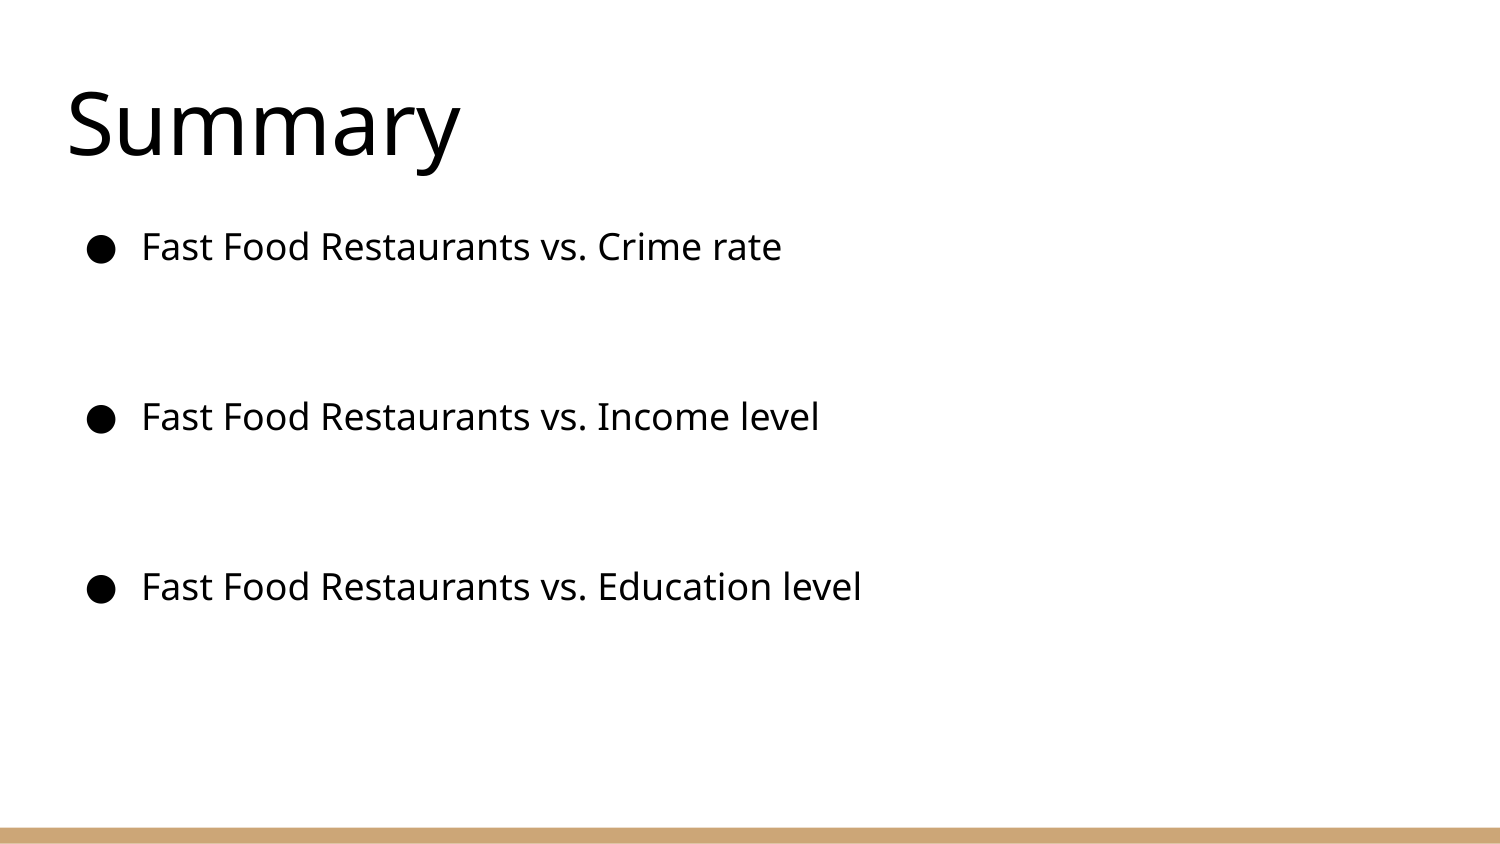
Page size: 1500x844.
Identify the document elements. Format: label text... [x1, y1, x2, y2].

list Fast Food Restaurants vs. Crime rate Fast Food Restaurants vs. Income level Fast Food Restaurants vs. Education level [51, 200, 1449, 752]
title Summary [51, 51, 1449, 189]
